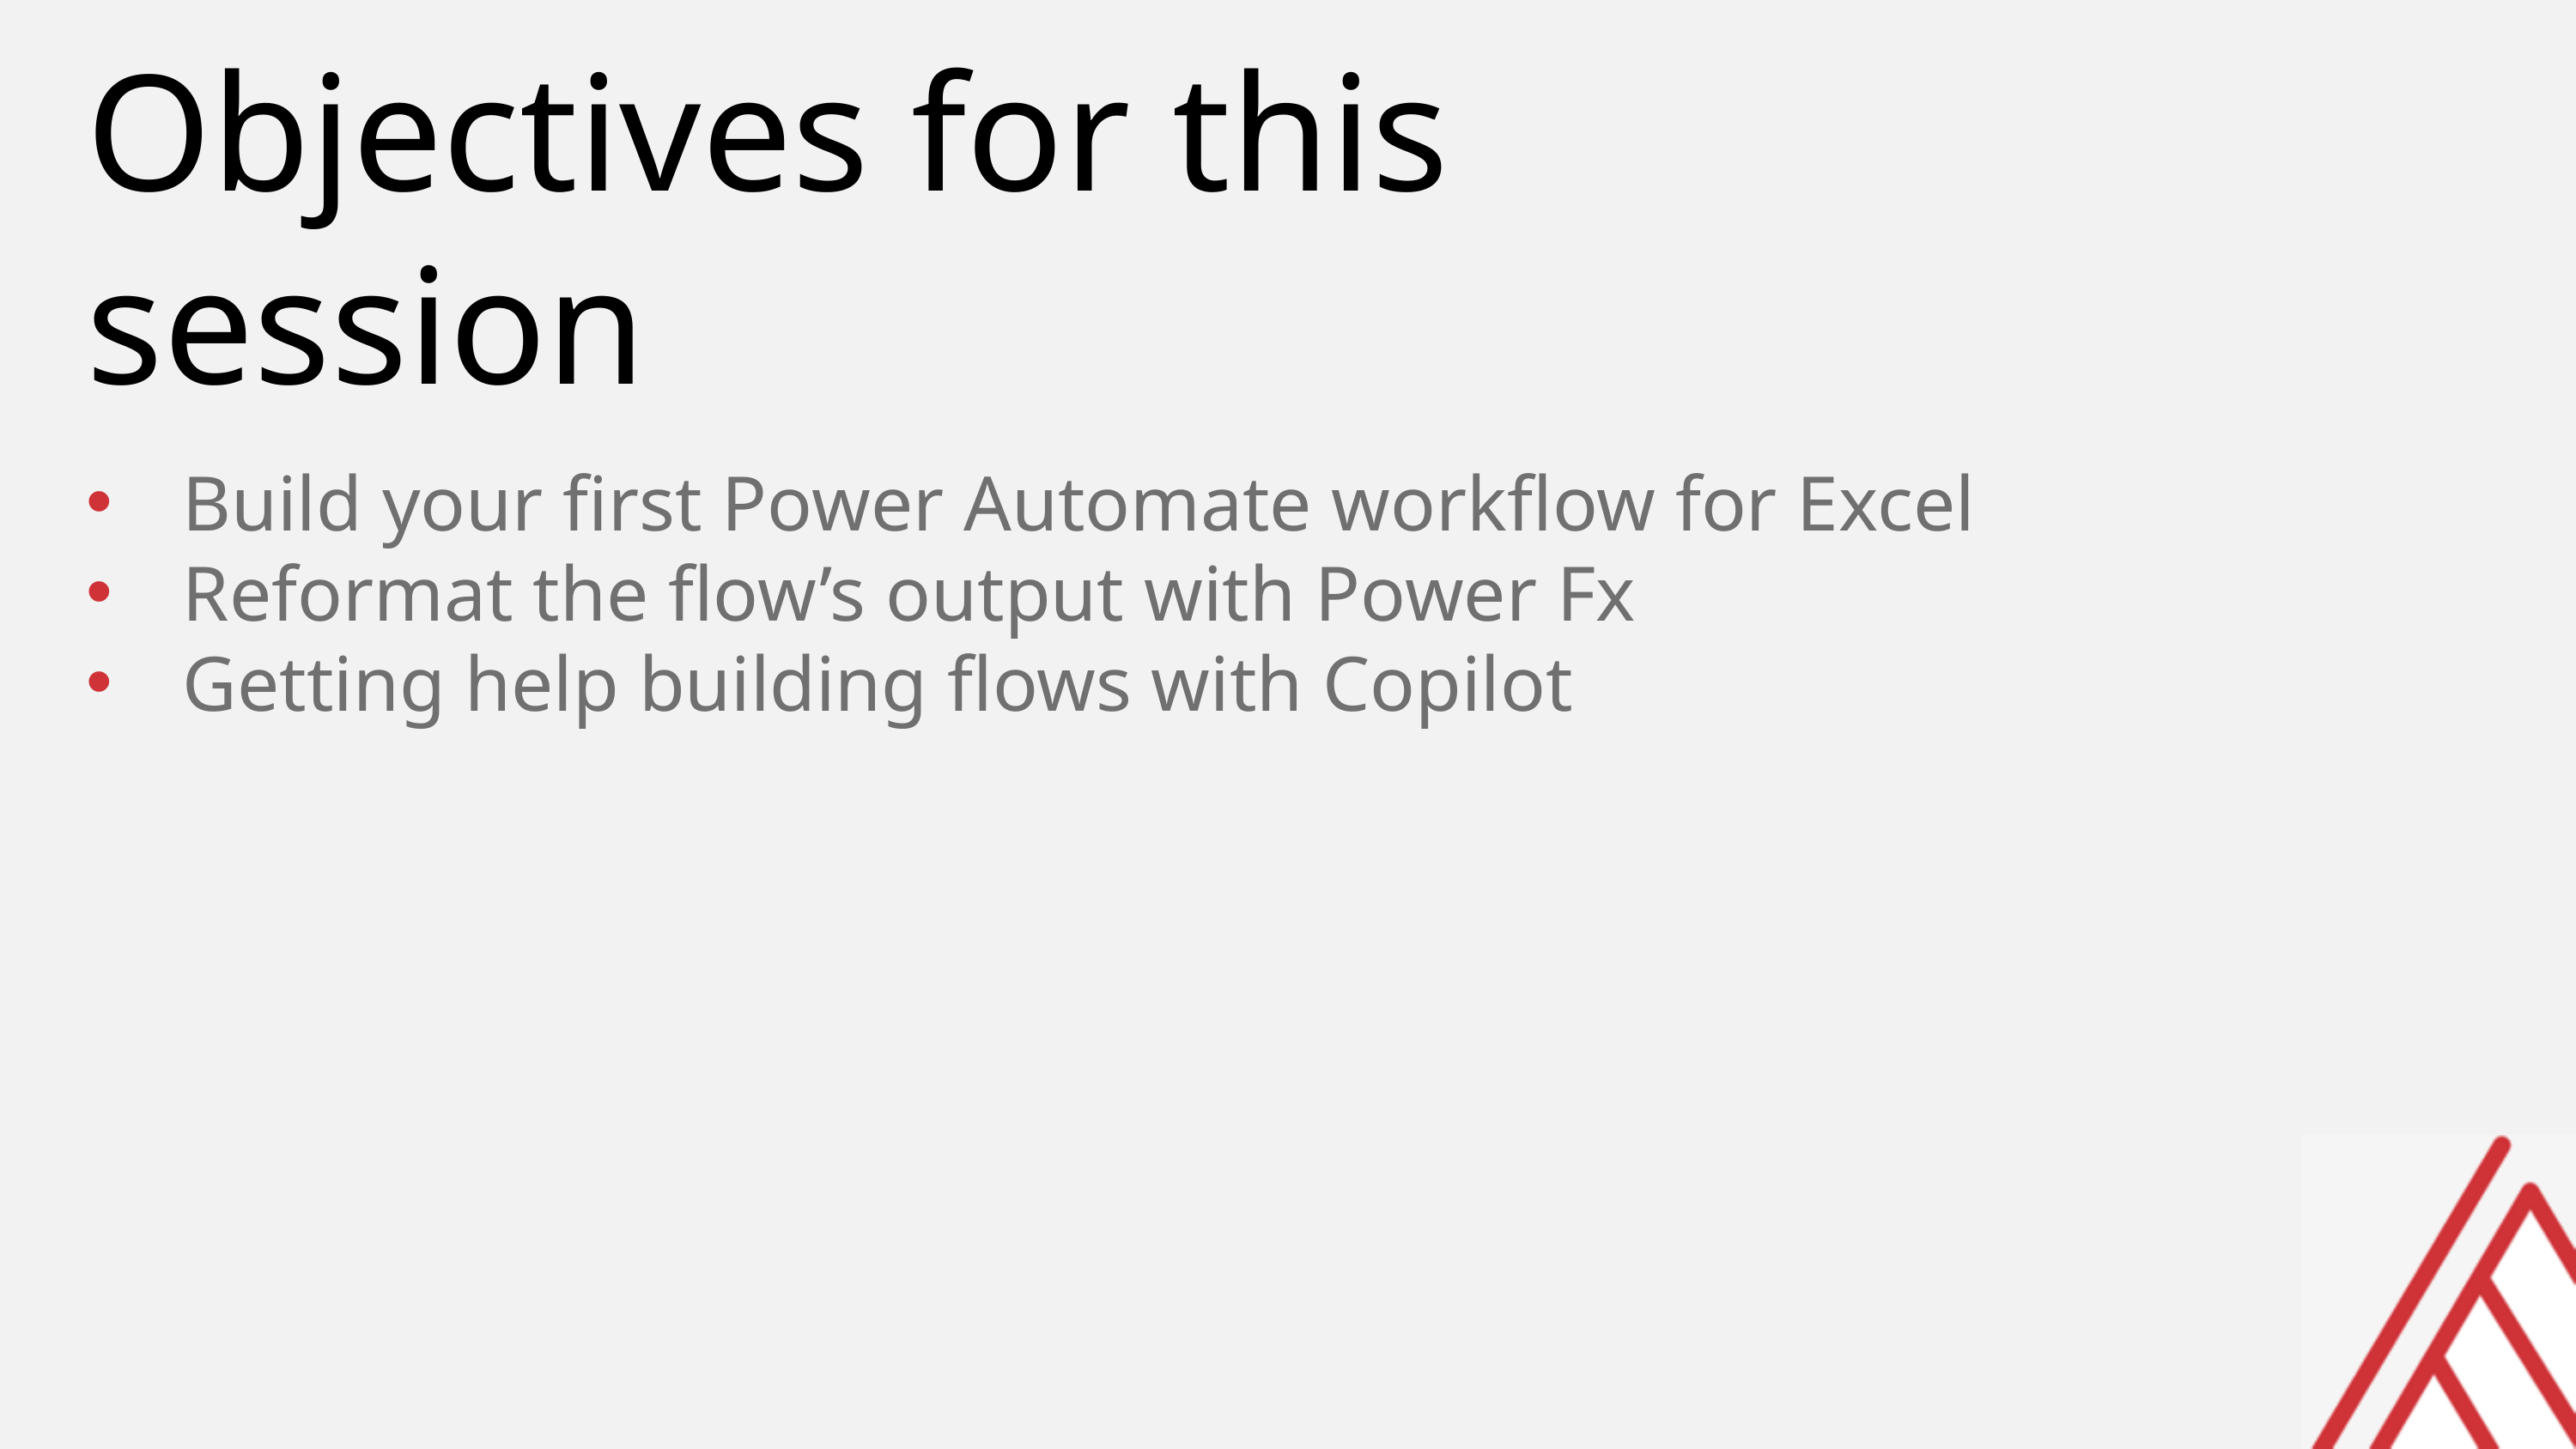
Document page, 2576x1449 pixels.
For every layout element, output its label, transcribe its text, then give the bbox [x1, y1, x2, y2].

text_box Build your first Power Automate workflow for Excel Reformat the flow’s output with Power Fx Getting help building flows with Copilot [73, 449, 2101, 733]
picture [2301, 1134, 2576, 1449]
text_box Objectives for this session [73, 23, 1761, 423]
